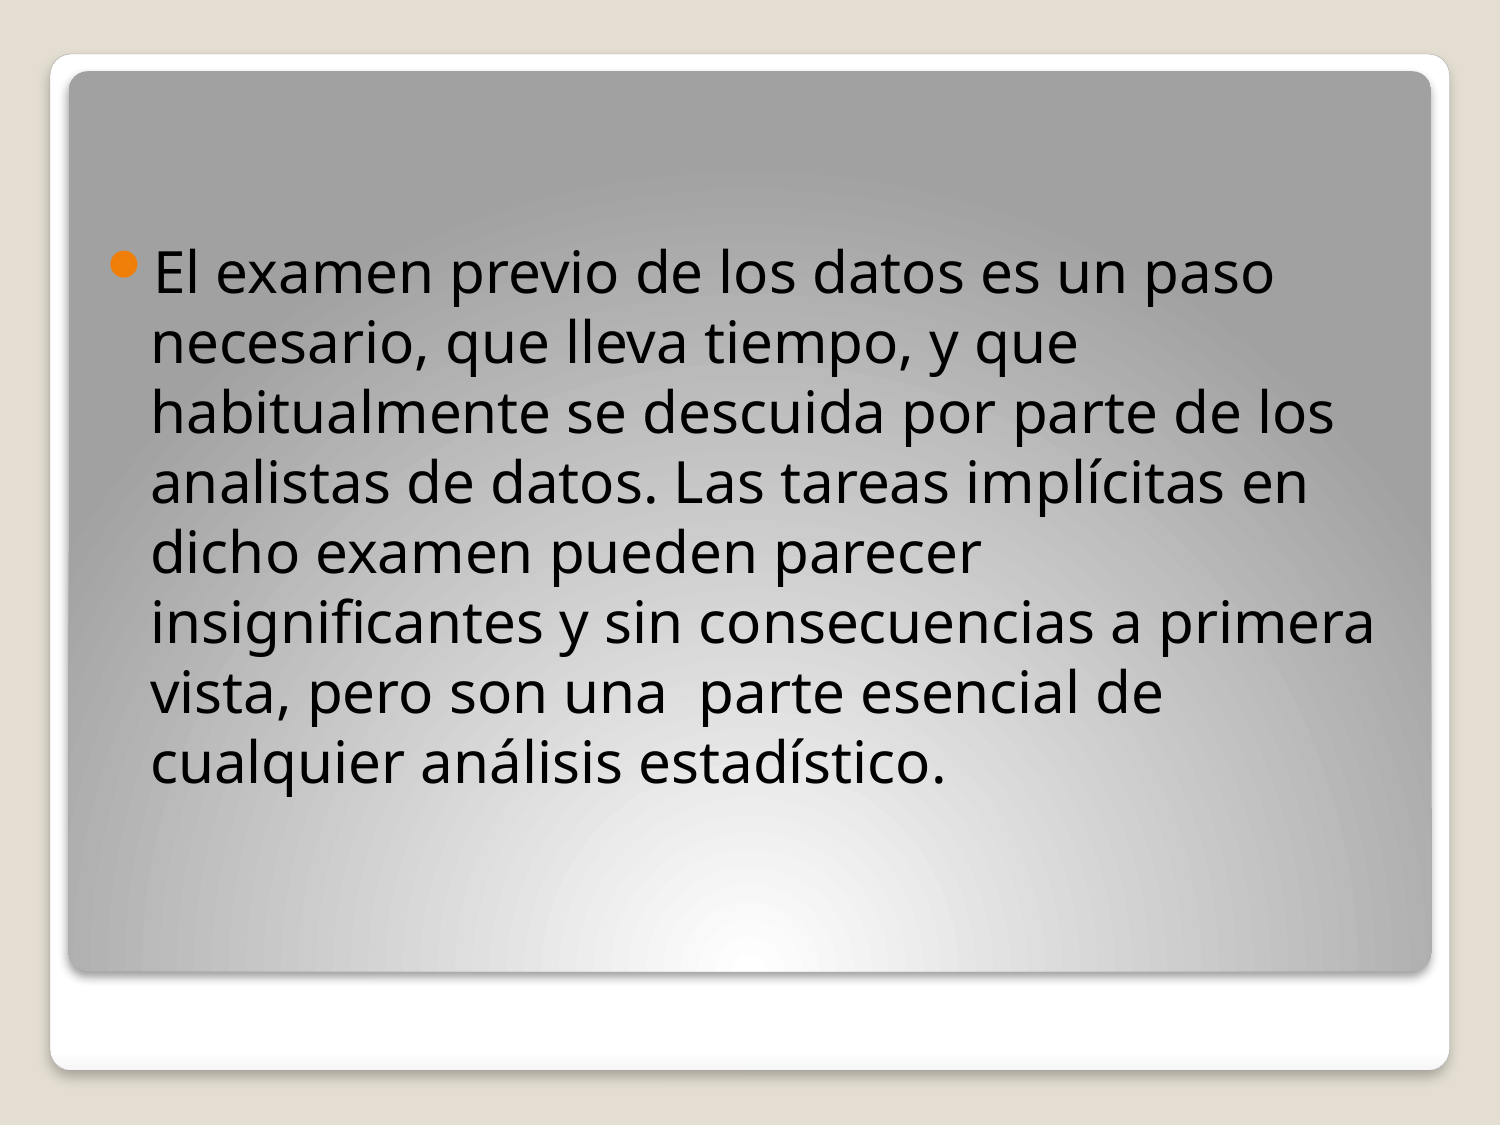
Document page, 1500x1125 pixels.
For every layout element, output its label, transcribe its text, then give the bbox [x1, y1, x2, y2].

list El examen previo de los datos es un paso necesario, que lleva tiempo, y que habitualmente se descuida por parte de los analistas de datos. Las tareas implícitas en dicho examen pueden parecer insignificantes y sin consecuencias a primera vista, pero son una parte esencial de cualquier análisis estadístico. [76, 219, 1420, 907]
